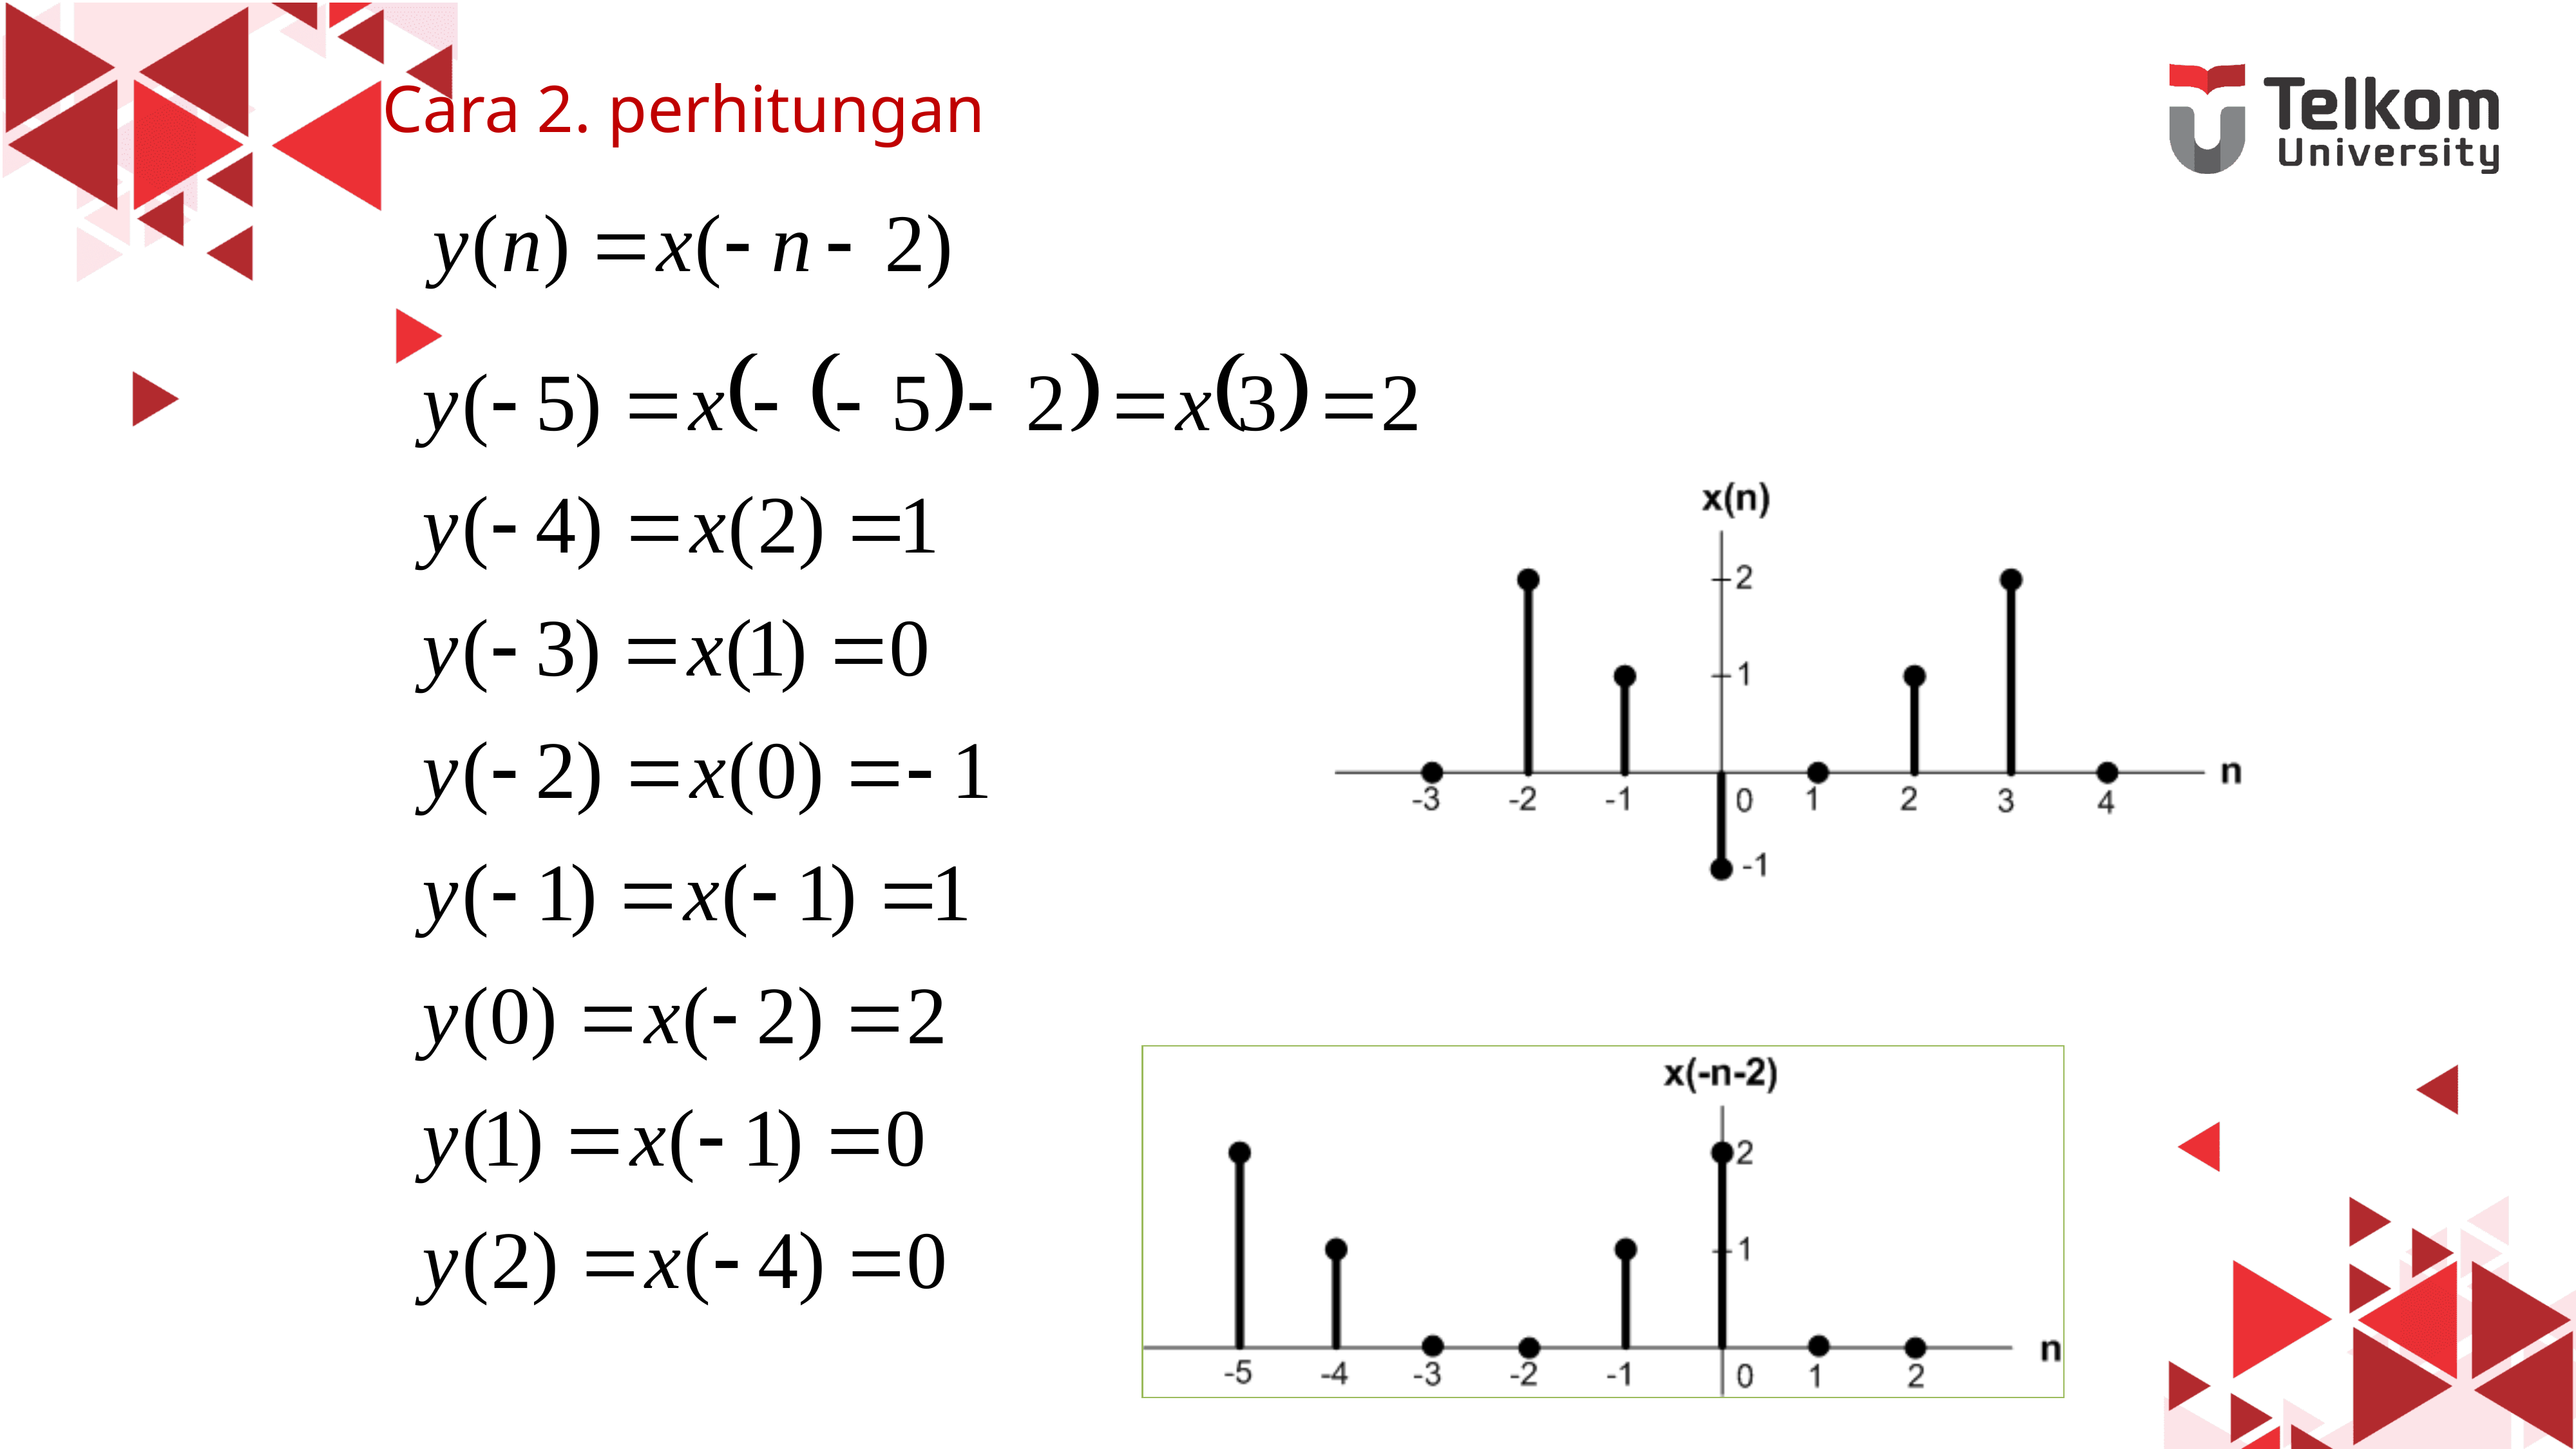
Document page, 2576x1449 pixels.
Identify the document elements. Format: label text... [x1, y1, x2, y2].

picture [2170, 64, 2499, 174]
picture [1143, 1046, 2063, 1397]
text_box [402, 354, 1436, 1321]
picture [2126, 1018, 2576, 1449]
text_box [412, 196, 970, 306]
picture [3, 3, 500, 478]
picture [1335, 471, 2244, 886]
text_box Cara 2. perhitungan [372, 63, 995, 151]
